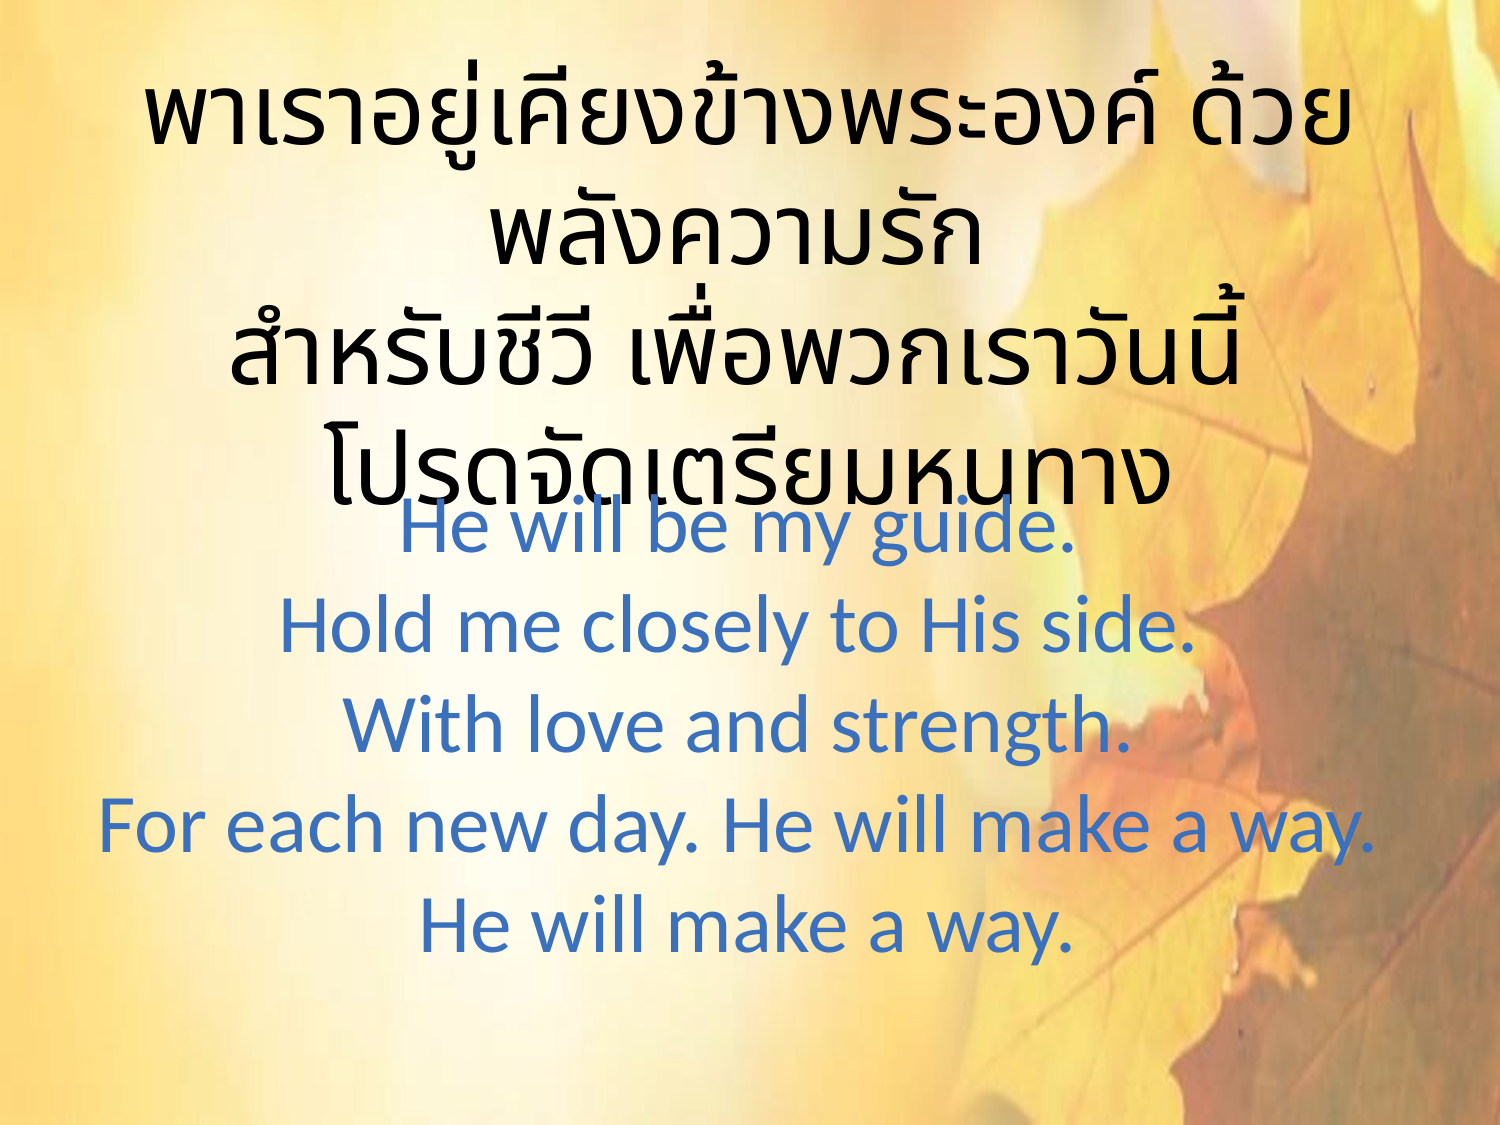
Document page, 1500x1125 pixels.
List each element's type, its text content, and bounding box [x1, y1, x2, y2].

text_box He will be my guide. Hold me closely to His side. With love and strength. For each new day. He will make a way. He will make a way. [32, 461, 1464, 977]
text_box พาเราอยู่เคียงข้างพระองค์ ด้วยพลังความรัก สำหรับชีวี เพื่อพวกเราวันนี้ โปรดจัดเตรียมหนทาง [112, 37, 1388, 461]
